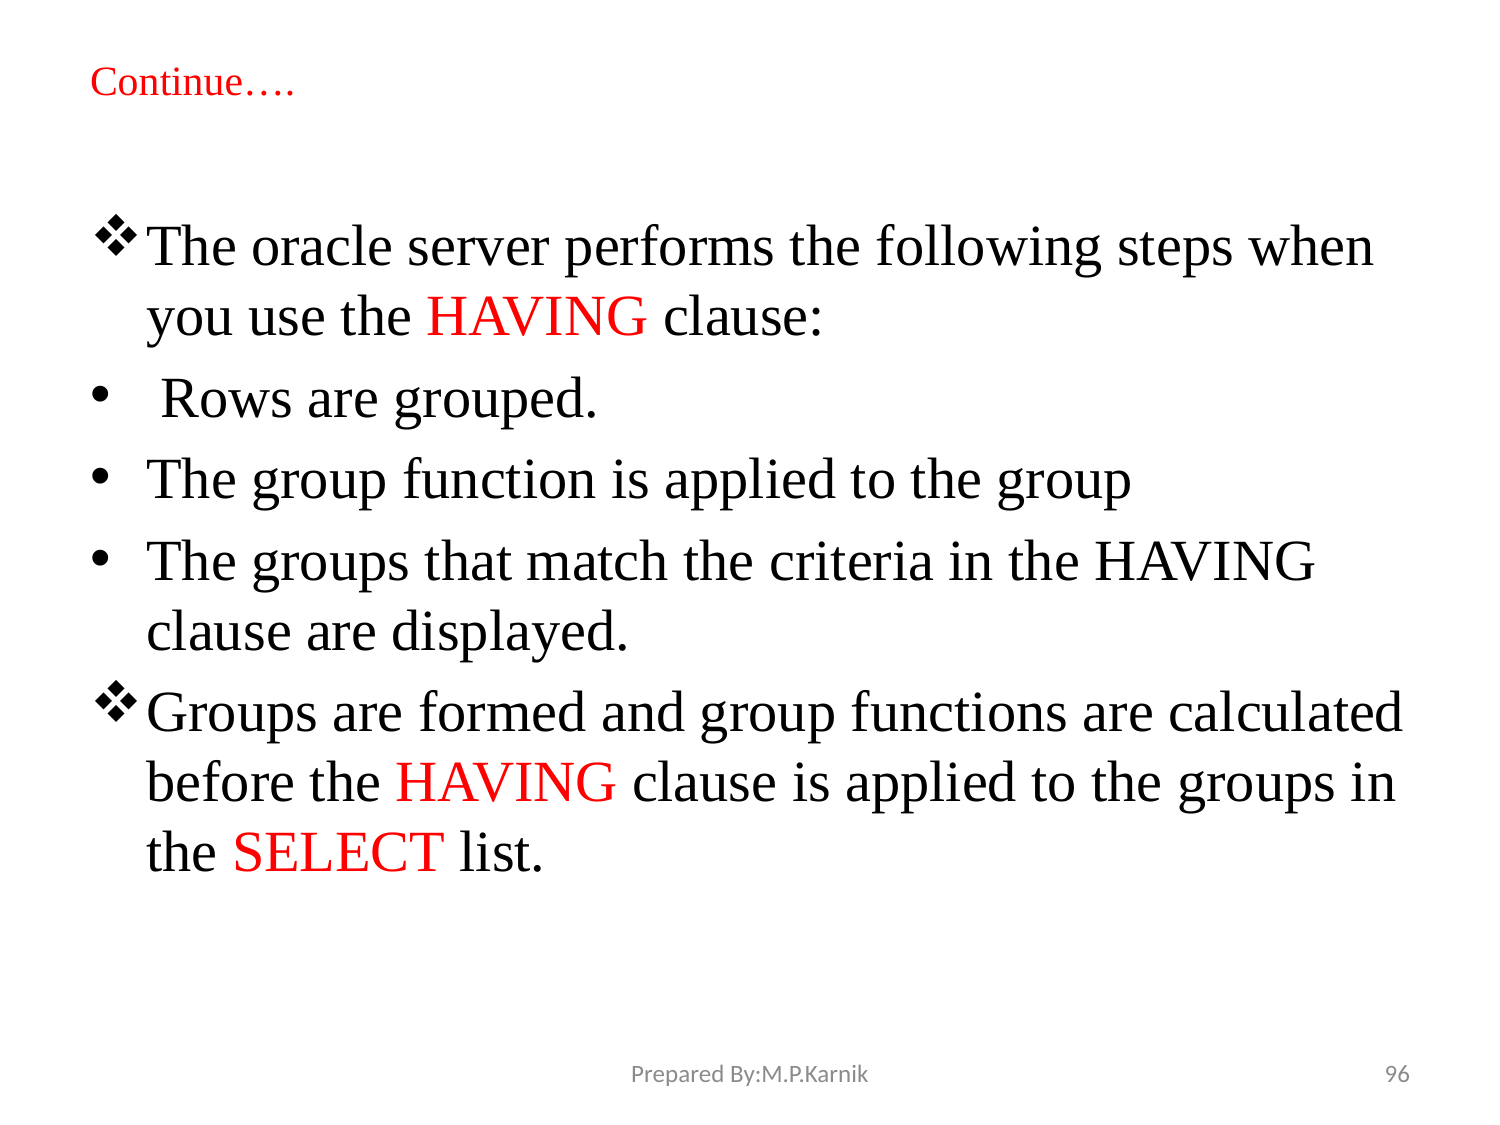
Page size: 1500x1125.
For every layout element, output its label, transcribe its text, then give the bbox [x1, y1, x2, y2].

list The oracle server performs the following steps when you use the HAVING clause: Rows are grouped. The group function is applied to the group The groups that match the criteria in the HAVING clause are displayed. Groups are formed and group functions are calculated before the HAVING clause is applied to the groups in the SELECT list. [75, 200, 1425, 1005]
slide_number 96 [1074, 1042, 1425, 1103]
title Continue…. [75, 45, 1425, 113]
footer Prepared By:M.P.Karnik [512, 1042, 988, 1103]
